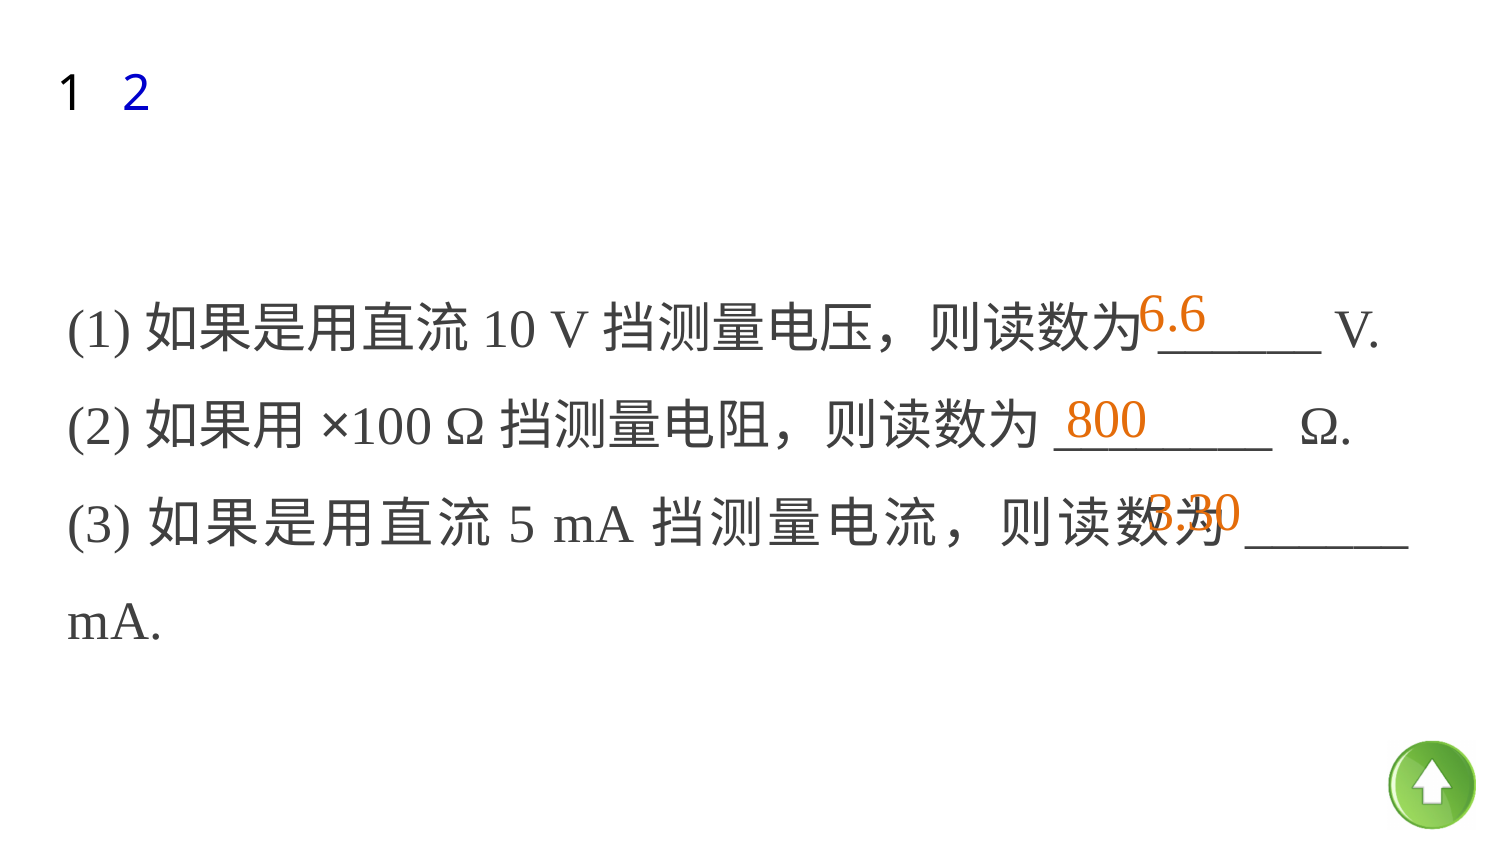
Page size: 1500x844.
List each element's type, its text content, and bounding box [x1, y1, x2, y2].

text_box 800 [1051, 376, 1163, 457]
text_box (1)如果是用直流10 V挡测量电压，则读数为______ V. (2)如果用×100 Ω挡测量电阻，则读数为________ Ω. (3)如果是用直流5 mA挡测量电流，则读数为______ mA. [53, 253, 1424, 659]
text_box 1 [39, 54, 97, 127]
picture [1387, 740, 1477, 830]
text_box 6.6 [1124, 270, 1222, 350]
text_box 3.30 [1132, 469, 1258, 549]
text_box 2 [105, 54, 162, 127]
